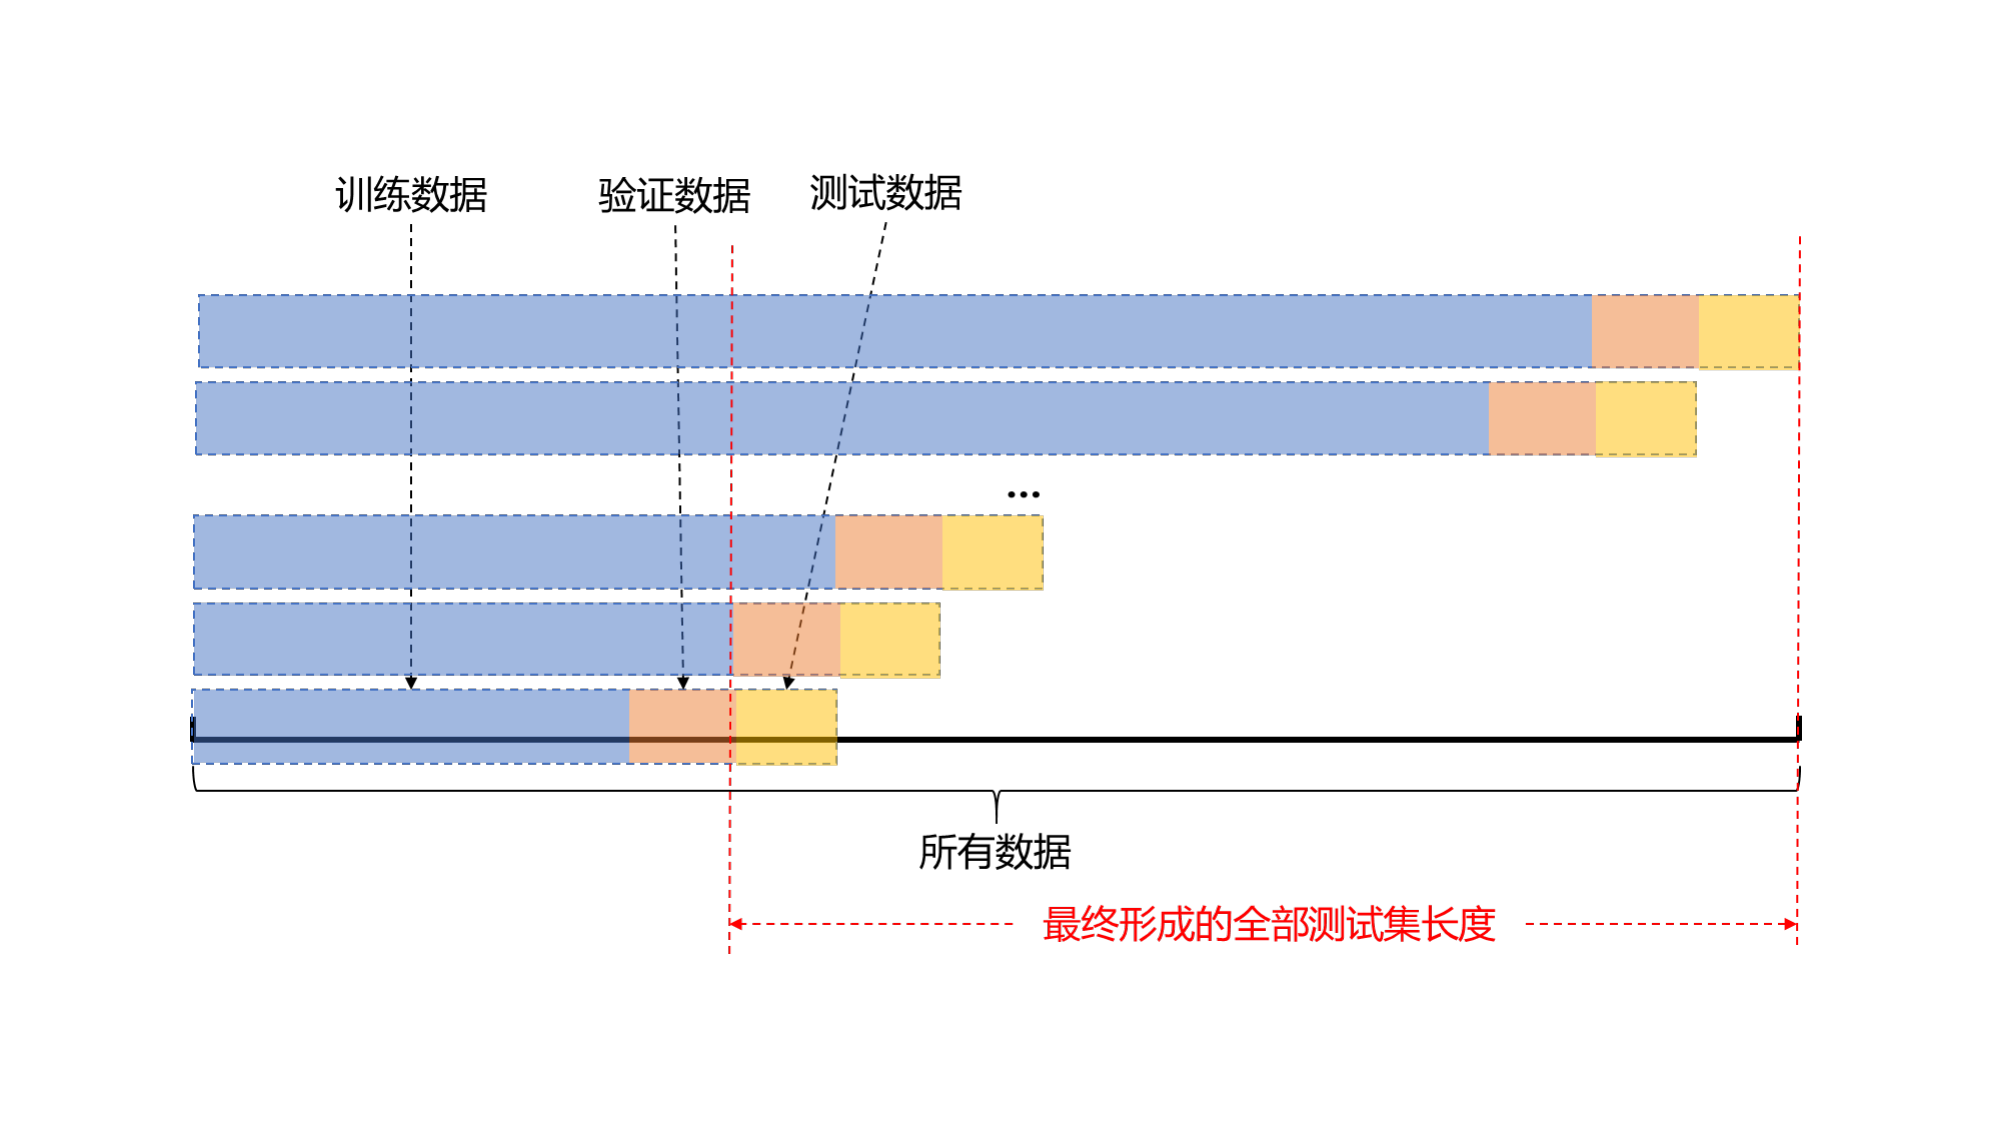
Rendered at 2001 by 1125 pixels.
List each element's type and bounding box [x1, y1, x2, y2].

picture [190, 156, 1810, 969]
